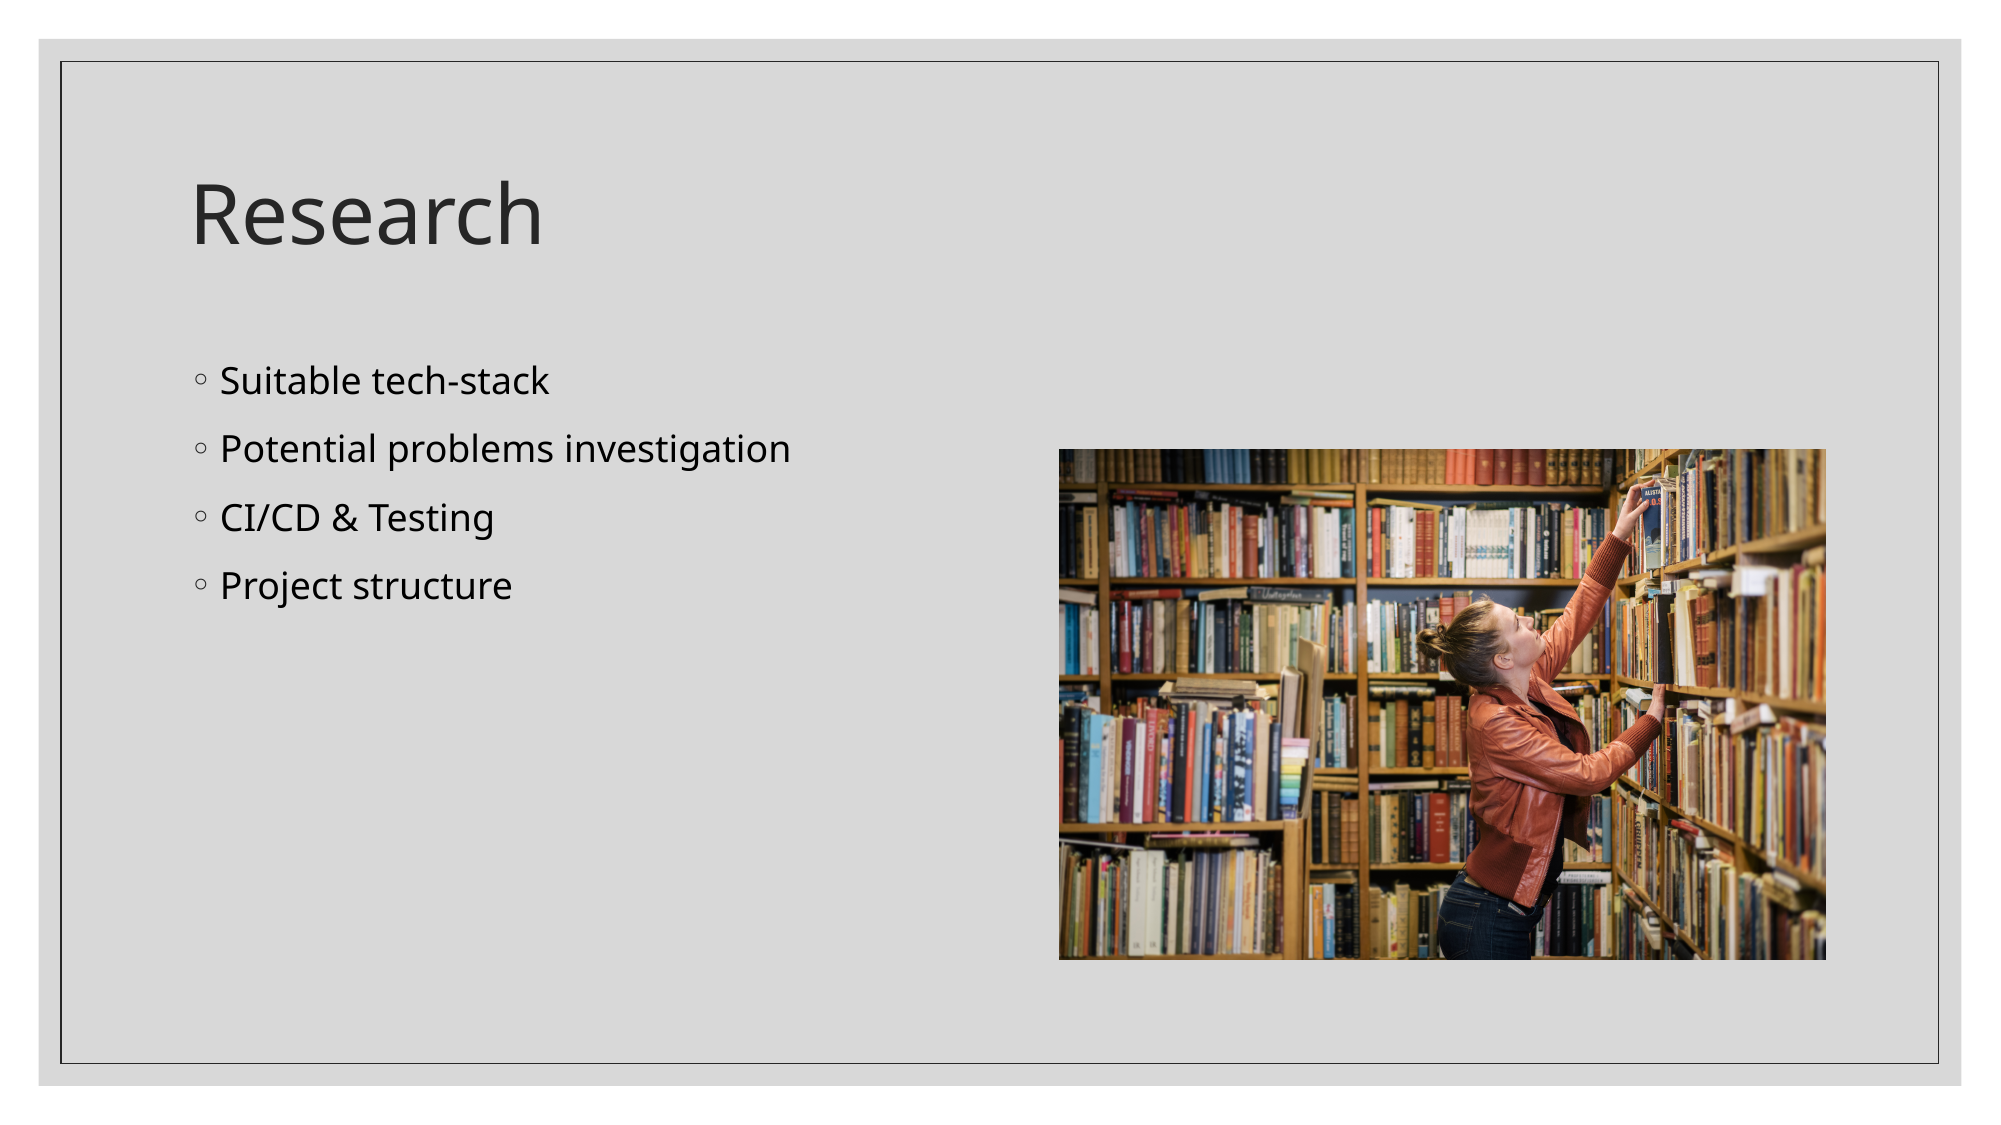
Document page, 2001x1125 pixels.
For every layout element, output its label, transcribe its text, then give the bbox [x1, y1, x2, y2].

list Suitable tech-stack Potential problems investigation CI/CD & Testing Project structure [174, 345, 940, 960]
title Research [174, 105, 1825, 331]
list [1059, 449, 1826, 960]
